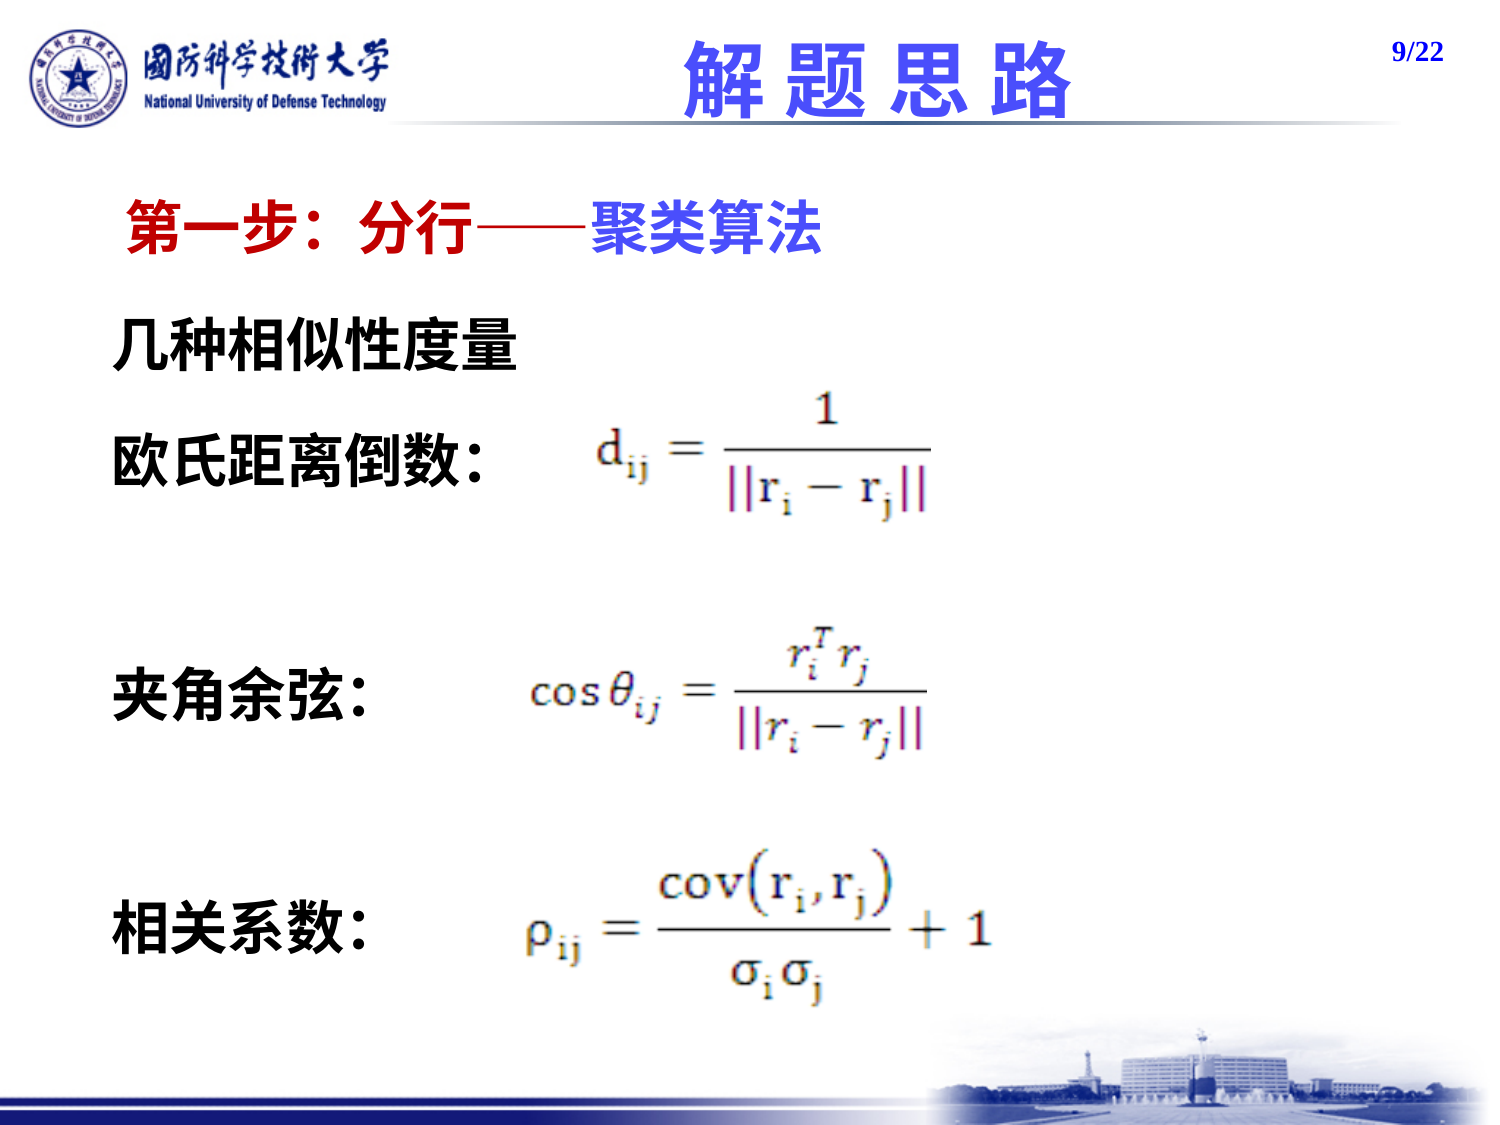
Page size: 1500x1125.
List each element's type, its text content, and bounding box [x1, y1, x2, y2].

text_box [0, 1, 1500, 75]
title 解 题 思 路 [352, 75, 1404, 126]
picture [596, 385, 931, 528]
picture [0, 75, 1500, 140]
picture [525, 845, 997, 1012]
picture [529, 621, 928, 764]
picture [0, 141, 1500, 1125]
list 第一步：分行——聚类算法 几种相似性度量 欧氏距离倒数： 夹角余弦： 相关系数： [29, 148, 1500, 1024]
